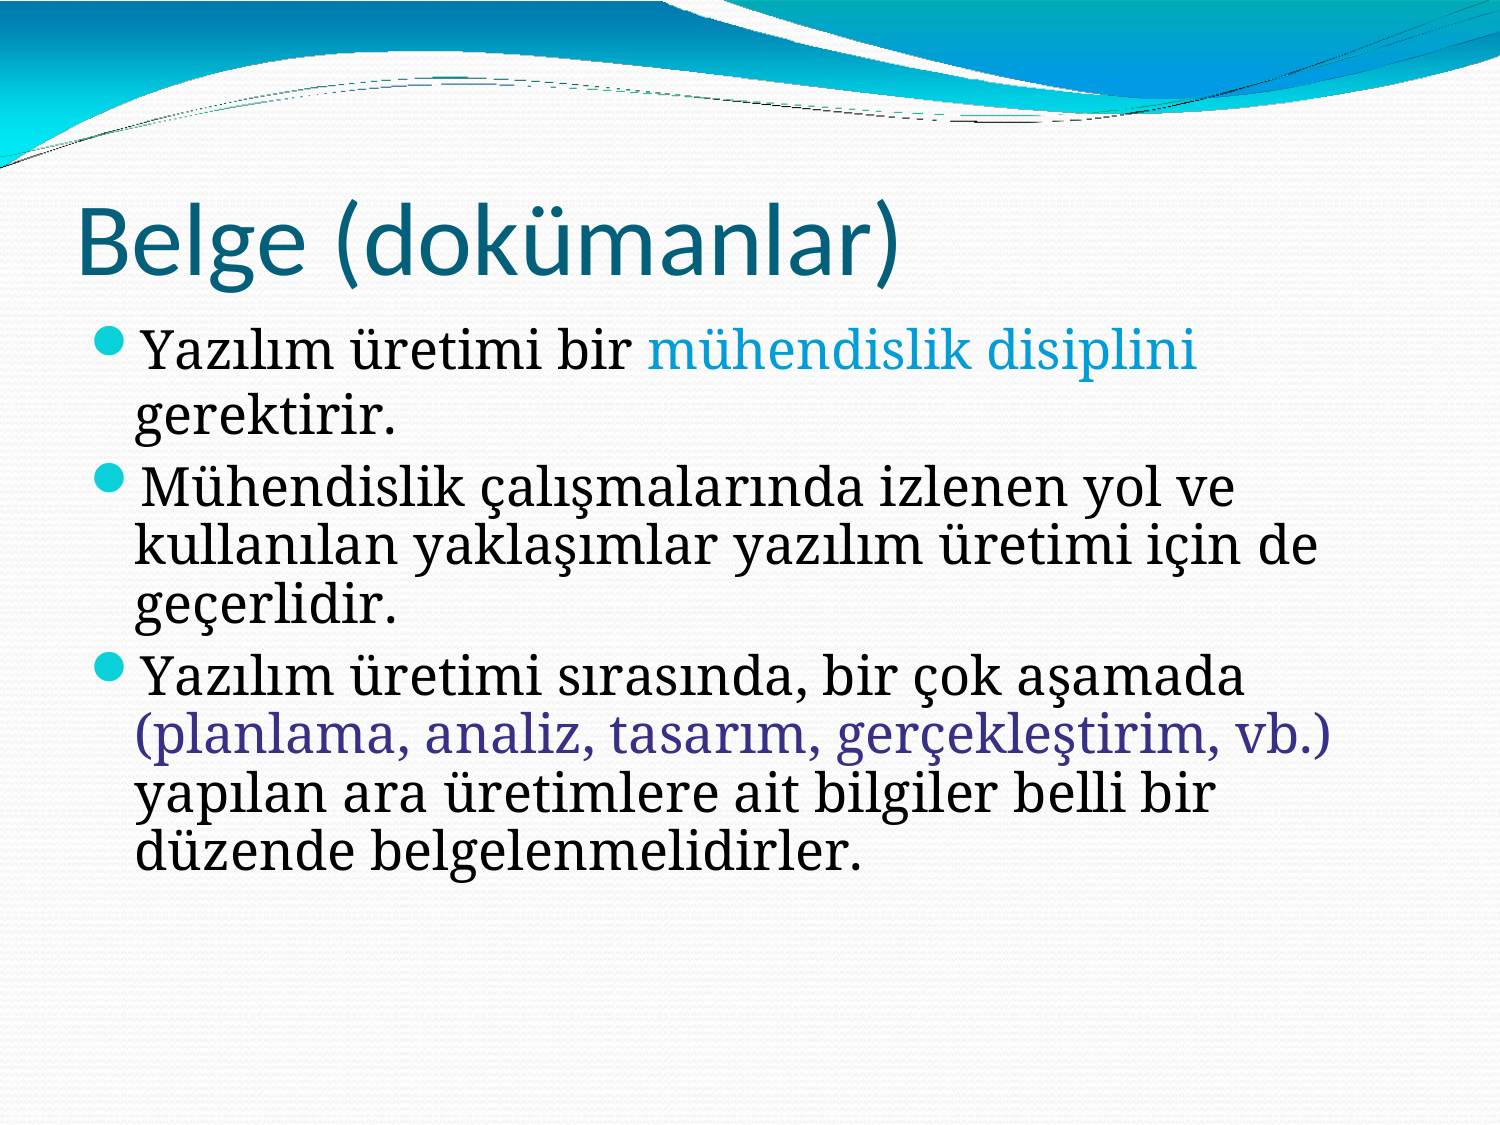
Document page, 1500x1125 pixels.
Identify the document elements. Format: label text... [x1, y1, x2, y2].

picture [0, 0, 1500, 1125]
text_box Yazılım üretimi bir mühendislik disiplini gerektirir. Mühendislik çalışmalarında izlenen yol ve kullanılan yaklaşımlar yazılım üretimi için de geçerlidir. Yazılım üretimi sırasında, bir çok aşamada (planlama, analiz, tasarım, gerçekleştirim, vb.) yapılan ara üretimlere ait bilgiler belli bir düzende belgelenmelidirler. [87, 315, 1382, 882]
title Belge (dokümanlar) [72, 107, 1428, 360]
